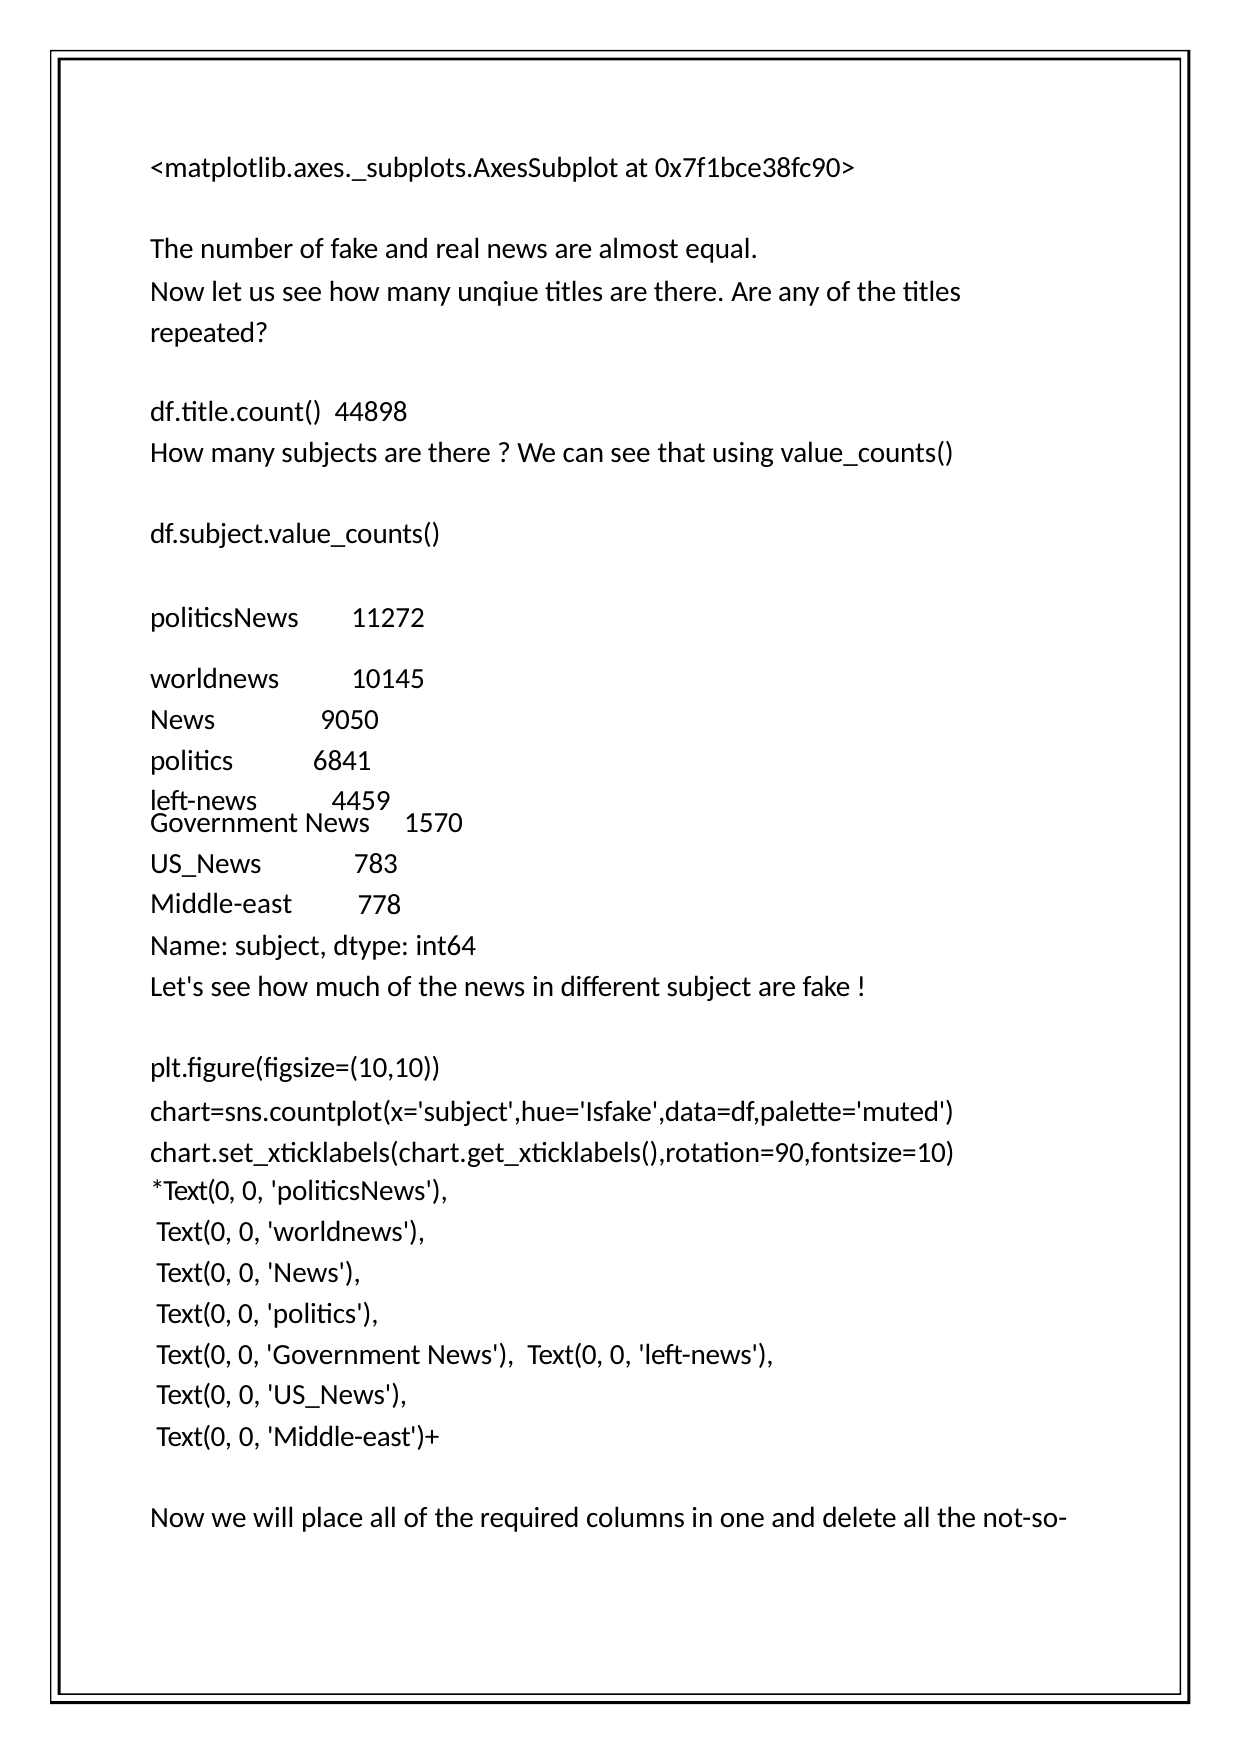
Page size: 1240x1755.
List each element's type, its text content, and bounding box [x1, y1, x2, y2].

table_header 11272 [306, 606, 425, 662]
text_box [50, 49, 1191, 1705]
table_cell left-news [145, 785, 306, 820]
table_cell politics [145, 744, 306, 785]
table_header politicsNews [145, 606, 306, 662]
text_box 783 778 [351, 836, 404, 918]
text_box Name: subject, dtype: int64 Let's see how much of the news in different subject are fake ! plt.figure(figsize=(10,10)) chart=sns.countplot(x='subject',hue='Isfake',data=df,palette='muted') chart.set_xticklabels(chart.get_xticklabels(),rotation=90,fontsize=10) *Text(0, 0, 'politicsNews'), Text(0, 0, 'worldnews'), Text(0, 0, 'News'), Text(0, 0, 'politics'), Text(0, 0, 'Government News'), Text(0, 0, 'left-news'), Text(0, 0, 'US_News'), Text(0, 0, 'Middle-east')+ Now we will place all of the required columns in one and delete all the not-so- [147, 918, 1076, 1533]
text_box <matplotlib.axes._subplots.AxesSubplot at 0x7f1bce38fc90> The number of fake and real news are almost equal. Now let us see how many unqiue titles are there. Are any of the titles repeated? df.title.count() 44898 How many subjects are there ? We can see that using value_counts() df.subject.value_counts() [147, 146, 971, 550]
text_box US_News Middle-east [147, 836, 295, 918]
table_cell worldnews [145, 662, 306, 703]
text_box Government News [147, 801, 374, 839]
table_cell 9050 [306, 703, 425, 744]
table_cell 4459 [306, 785, 425, 820]
text_box 1570 [402, 801, 466, 839]
table_cell 6841 [306, 744, 425, 785]
table_cell 10145 [306, 662, 425, 703]
table_cell News [145, 703, 306, 744]
